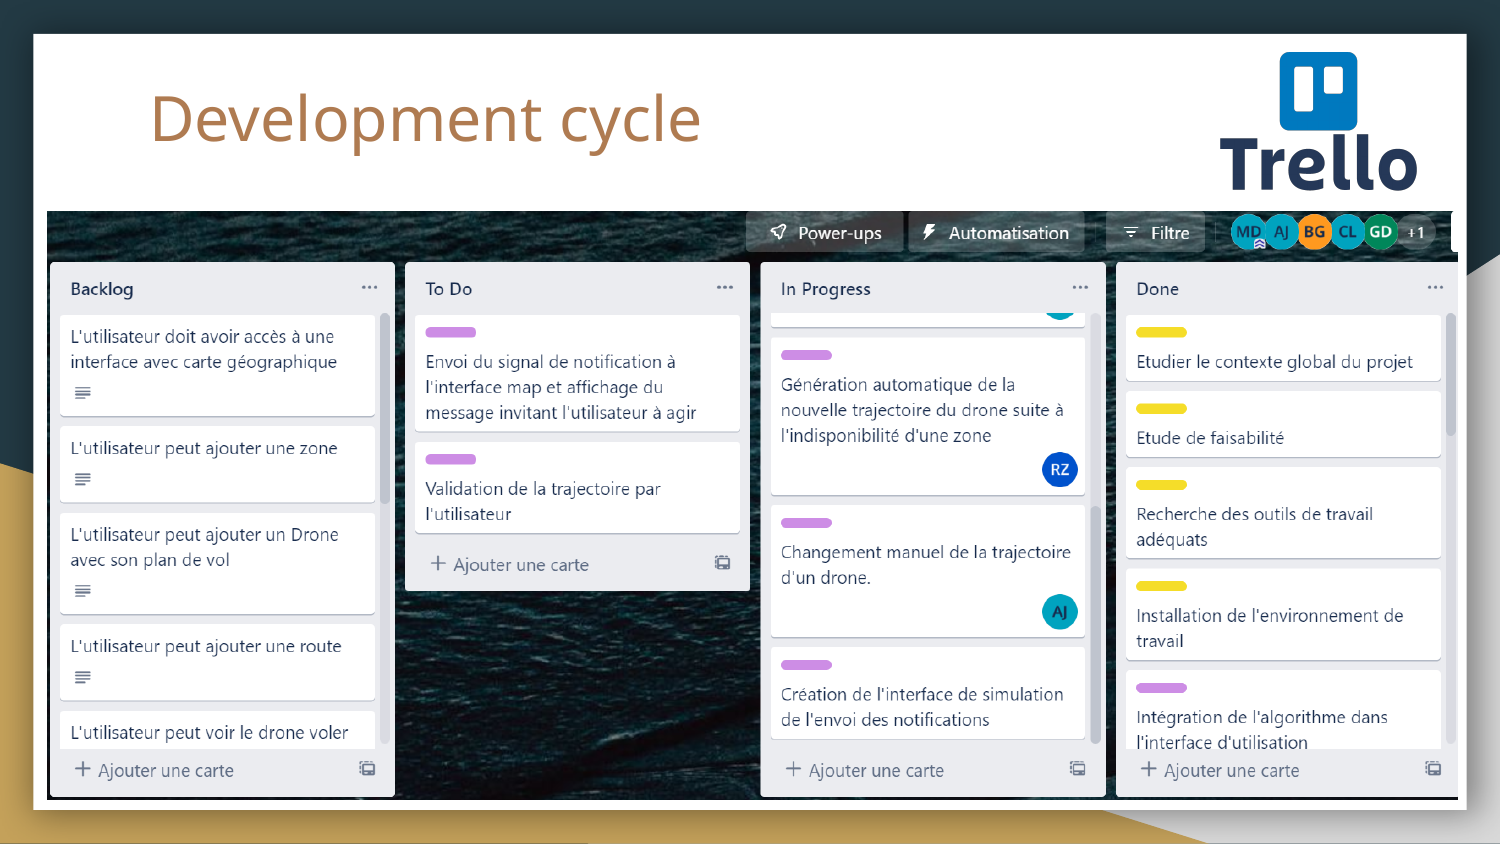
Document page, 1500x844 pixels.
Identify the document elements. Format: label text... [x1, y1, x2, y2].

title Development cycle [134, 63, 1366, 209]
picture [1191, 49, 1445, 193]
picture [47, 210, 1458, 800]
